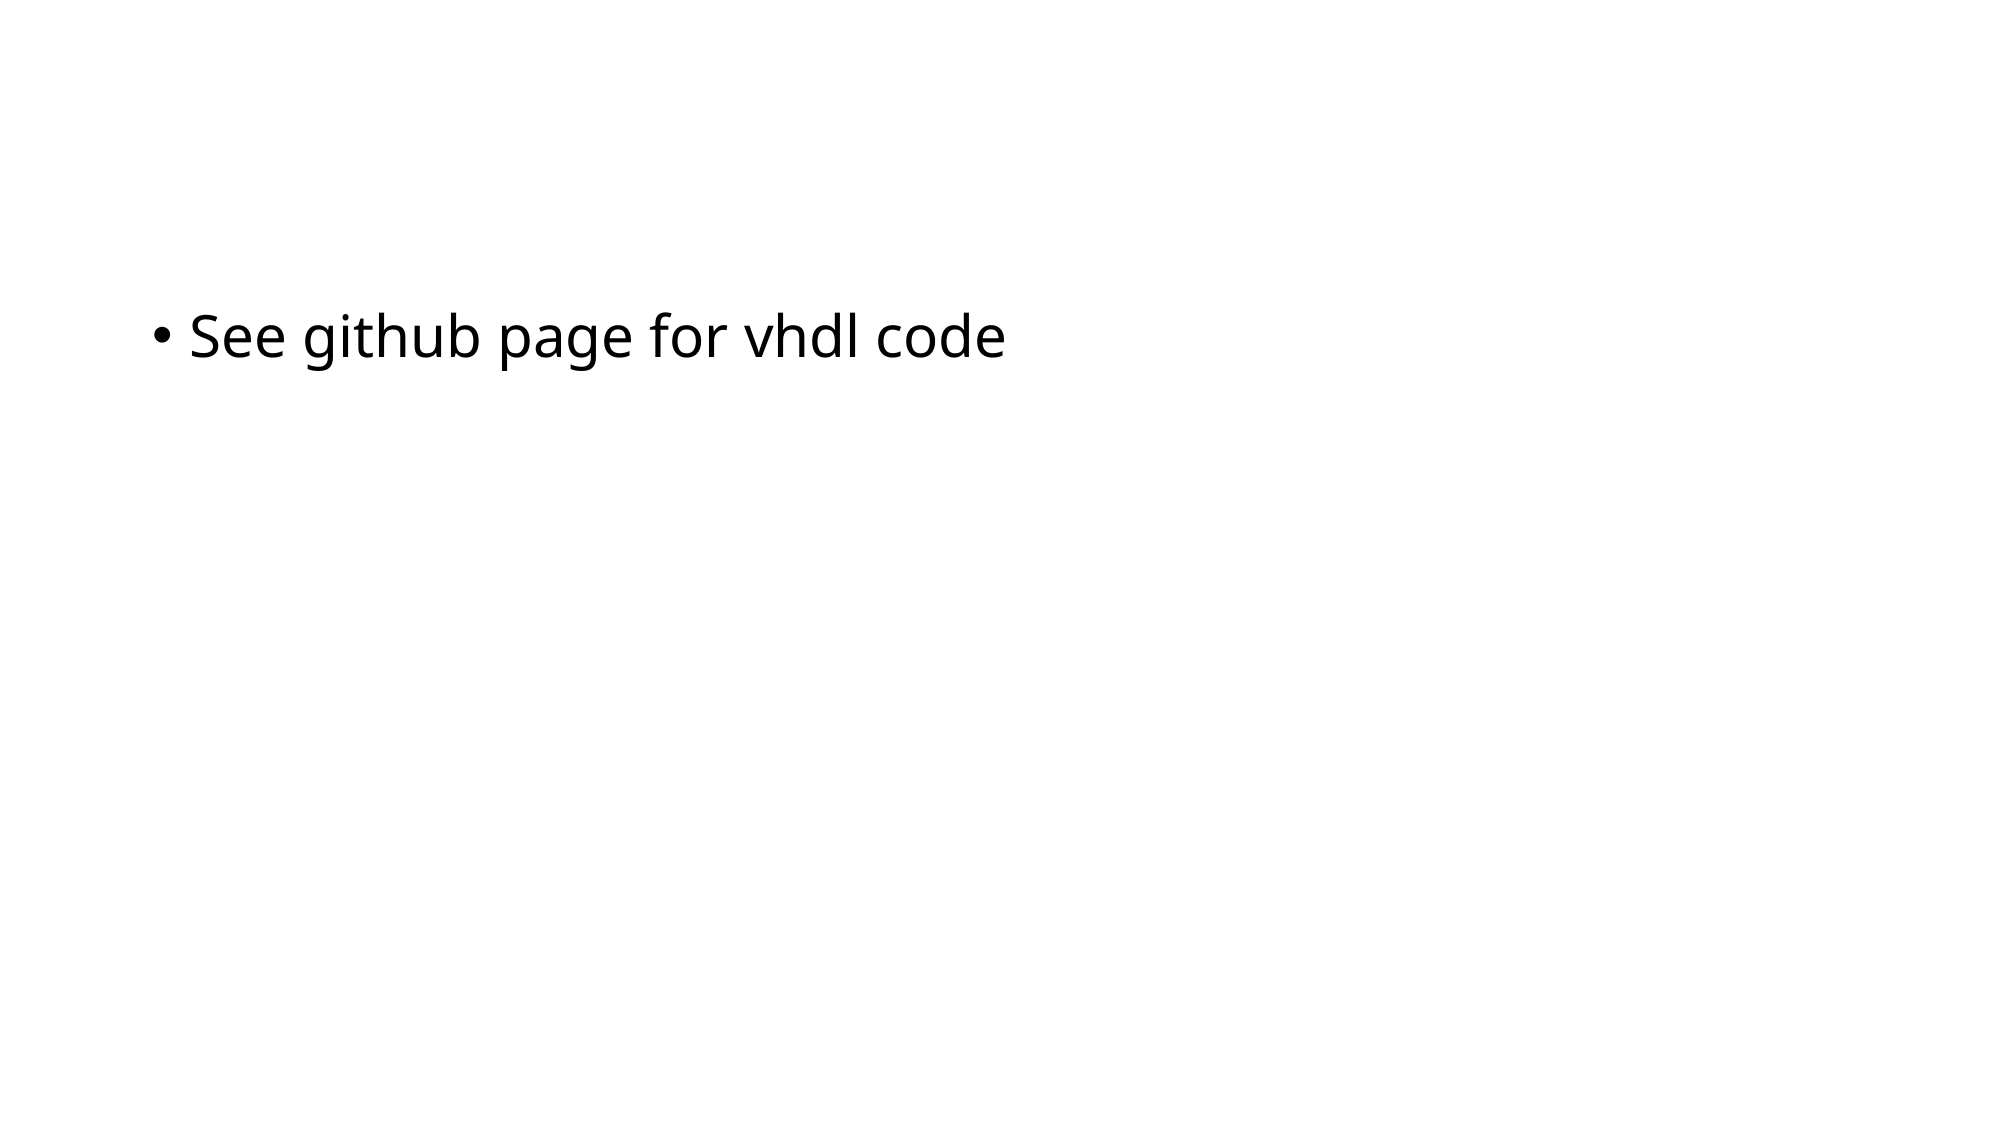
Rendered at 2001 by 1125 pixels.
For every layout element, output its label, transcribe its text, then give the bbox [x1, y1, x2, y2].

list See github page for vhdl code [137, 299, 1863, 1014]
